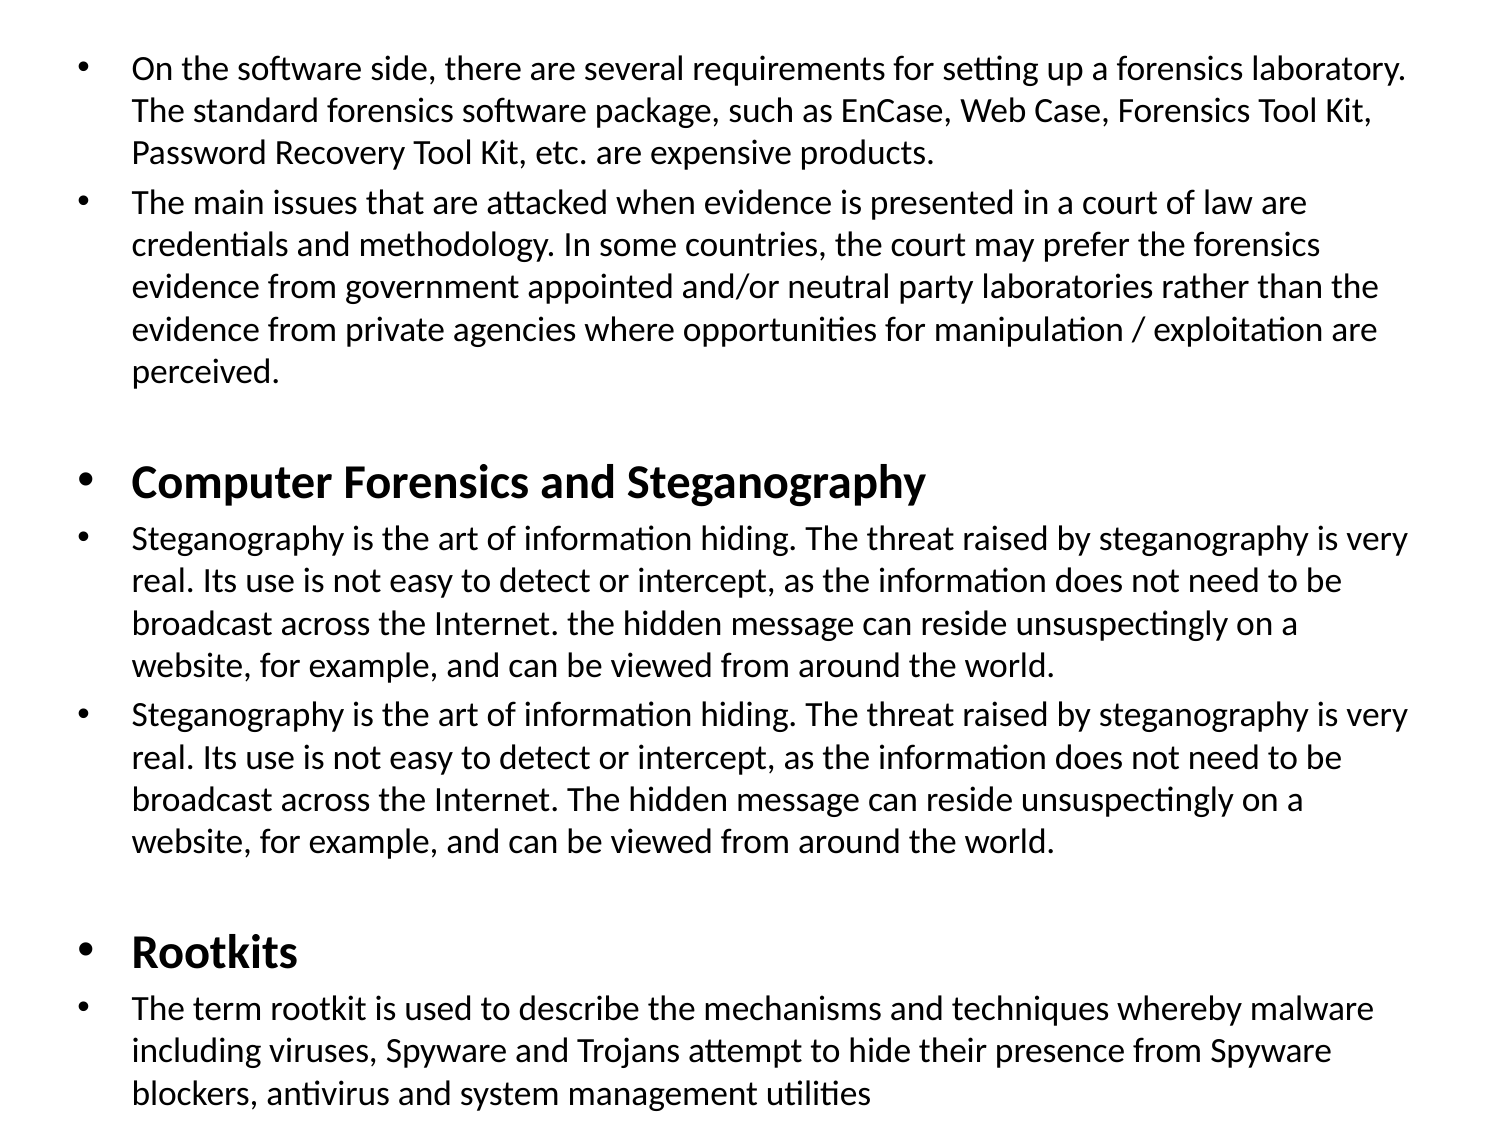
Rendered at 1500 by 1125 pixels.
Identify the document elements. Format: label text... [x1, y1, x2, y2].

list On the software side, there are several requirements for setting up a forensics laboratory. The standard forensics software package, such as EnCase, Web Case, Forensics Tool Kit, Password Recovery Tool Kit, etc. are expensive products. The main issues that are attacked when evidence is presented in a court of law are credentials and methodology. In some countries, the court may prefer the forensics evidence from government appointed and/or neutral party laboratories rather than the evidence from private agencies where opportunities for manipulation / exploitation are perceived. Computer Forensics and Steganography Steganography is the art of information hiding. The threat raised by steganography is very real. Its use is not easy to detect or intercept, as the information does not need to be broadcast across the Internet. the hidden message can reside unsuspectingly on a website, for example, and can be viewed from around the world. Steganography is the art of information hiding. The threat raised by steganography is very real. Its use is not easy to detect or intercept, as the information does not need to be broadcast across the Internet. The hidden message can reside unsuspectingly on a website, for example, and can be viewed from around the world. Rootkits The term rootkit is used to describe the mechanisms and techniques whereby malware including viruses, Spyware and Trojans attempt to hide their presence from Spyware blockers, antivirus and system management utilities [62, 37, 1425, 1125]
